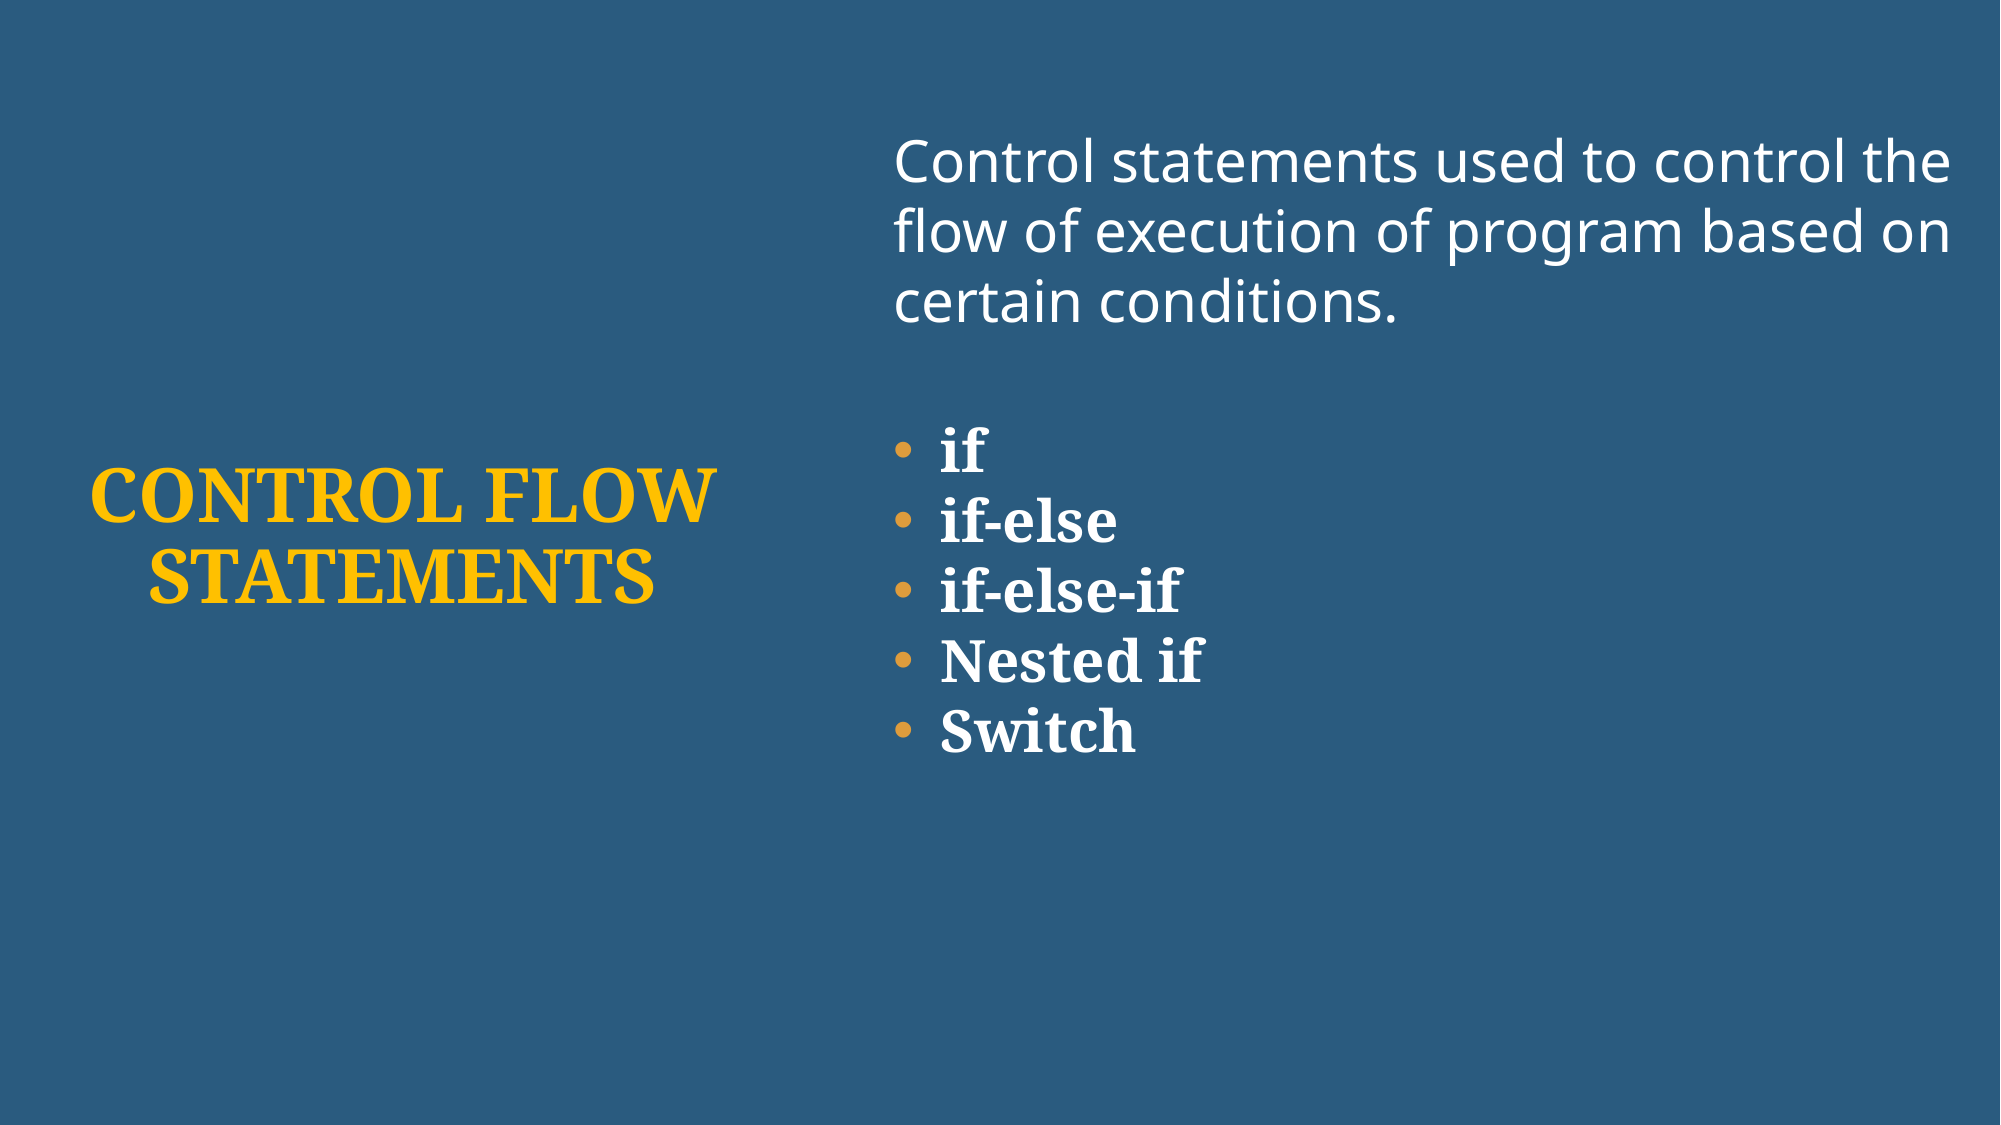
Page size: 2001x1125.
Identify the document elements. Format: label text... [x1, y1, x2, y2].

text_box Control statements used to control the flow of execution of program based on certain conditions. if if-else if-else-if Nested if Switch [879, 116, 2000, 772]
title CONTROL FLOW STATEMENTS [36, 409, 770, 783]
